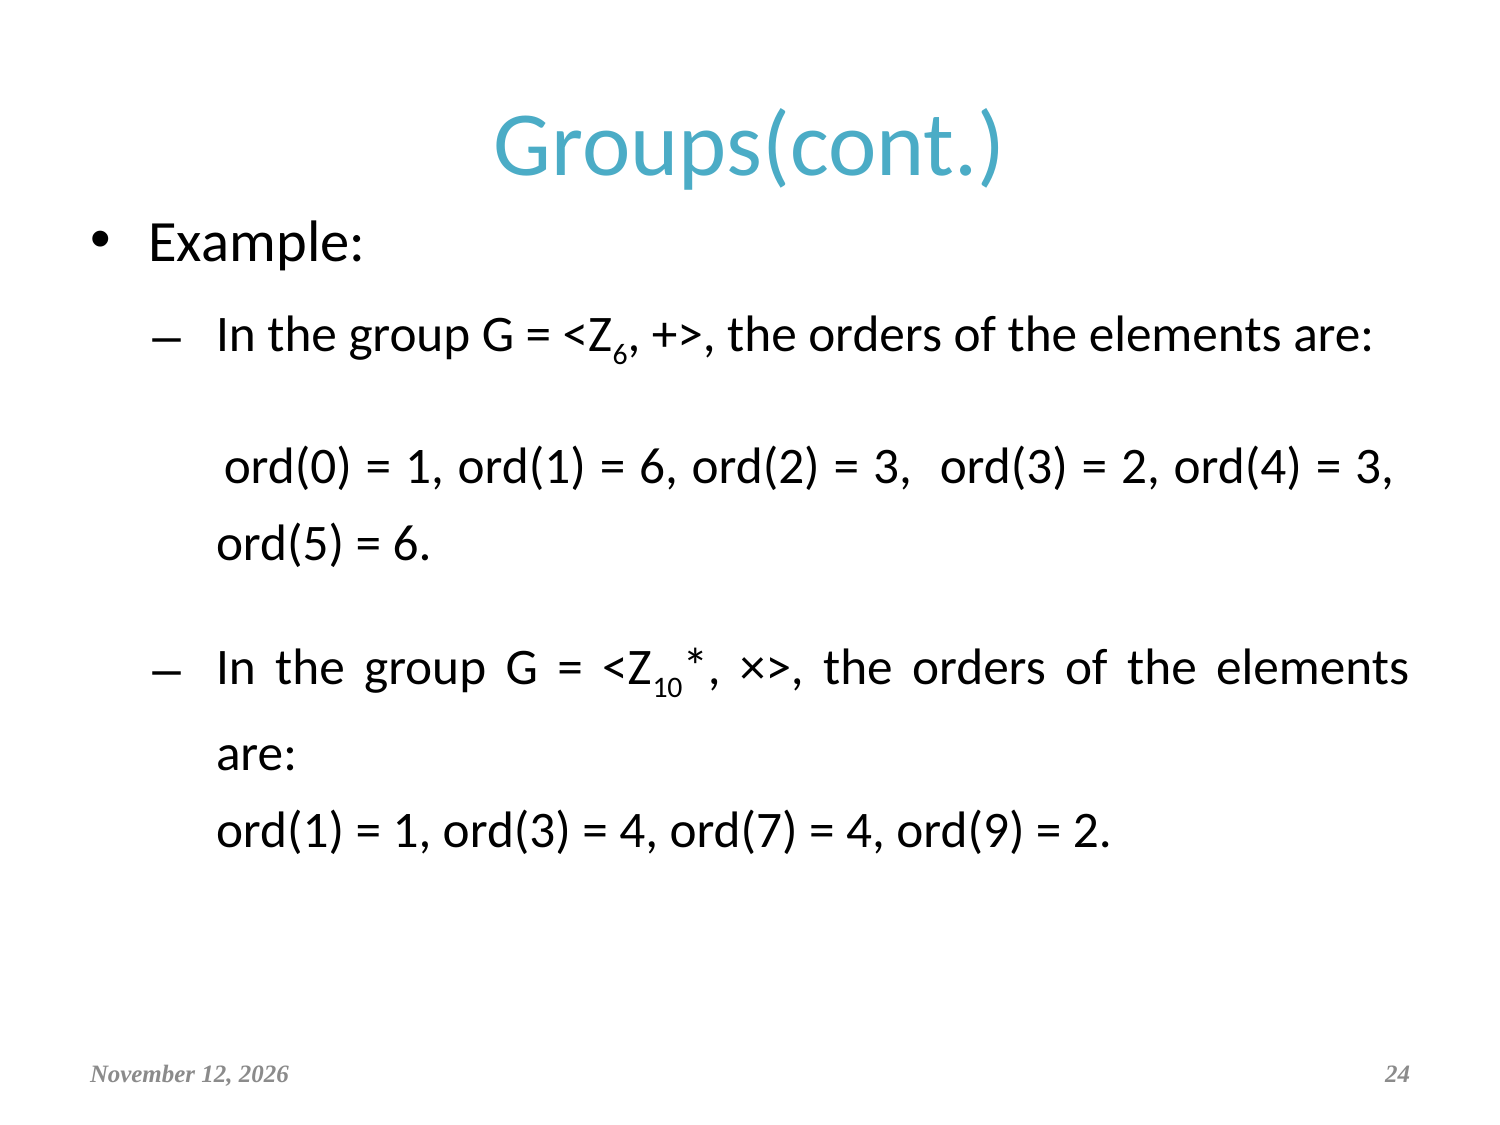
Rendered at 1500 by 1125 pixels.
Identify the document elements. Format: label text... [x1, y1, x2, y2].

title Groups(cont.) [75, 45, 1425, 195]
list Example: In the group G = <Z6, +>, the orders of the elements are: ord(0) = 1, ord(1) = 6, ord(2) = 3, ord(3) = 2, ord(4) = 3, ord(5) = 6. In the group G = <Z10*, ×>, the orders of the elements are: ord(1) = 1, ord(3) = 4, ord(7) = 4, ord(9) = 2. [75, 195, 1425, 938]
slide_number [75, 1042, 425, 1103]
slide_number 24 [1074, 1042, 1425, 1103]
